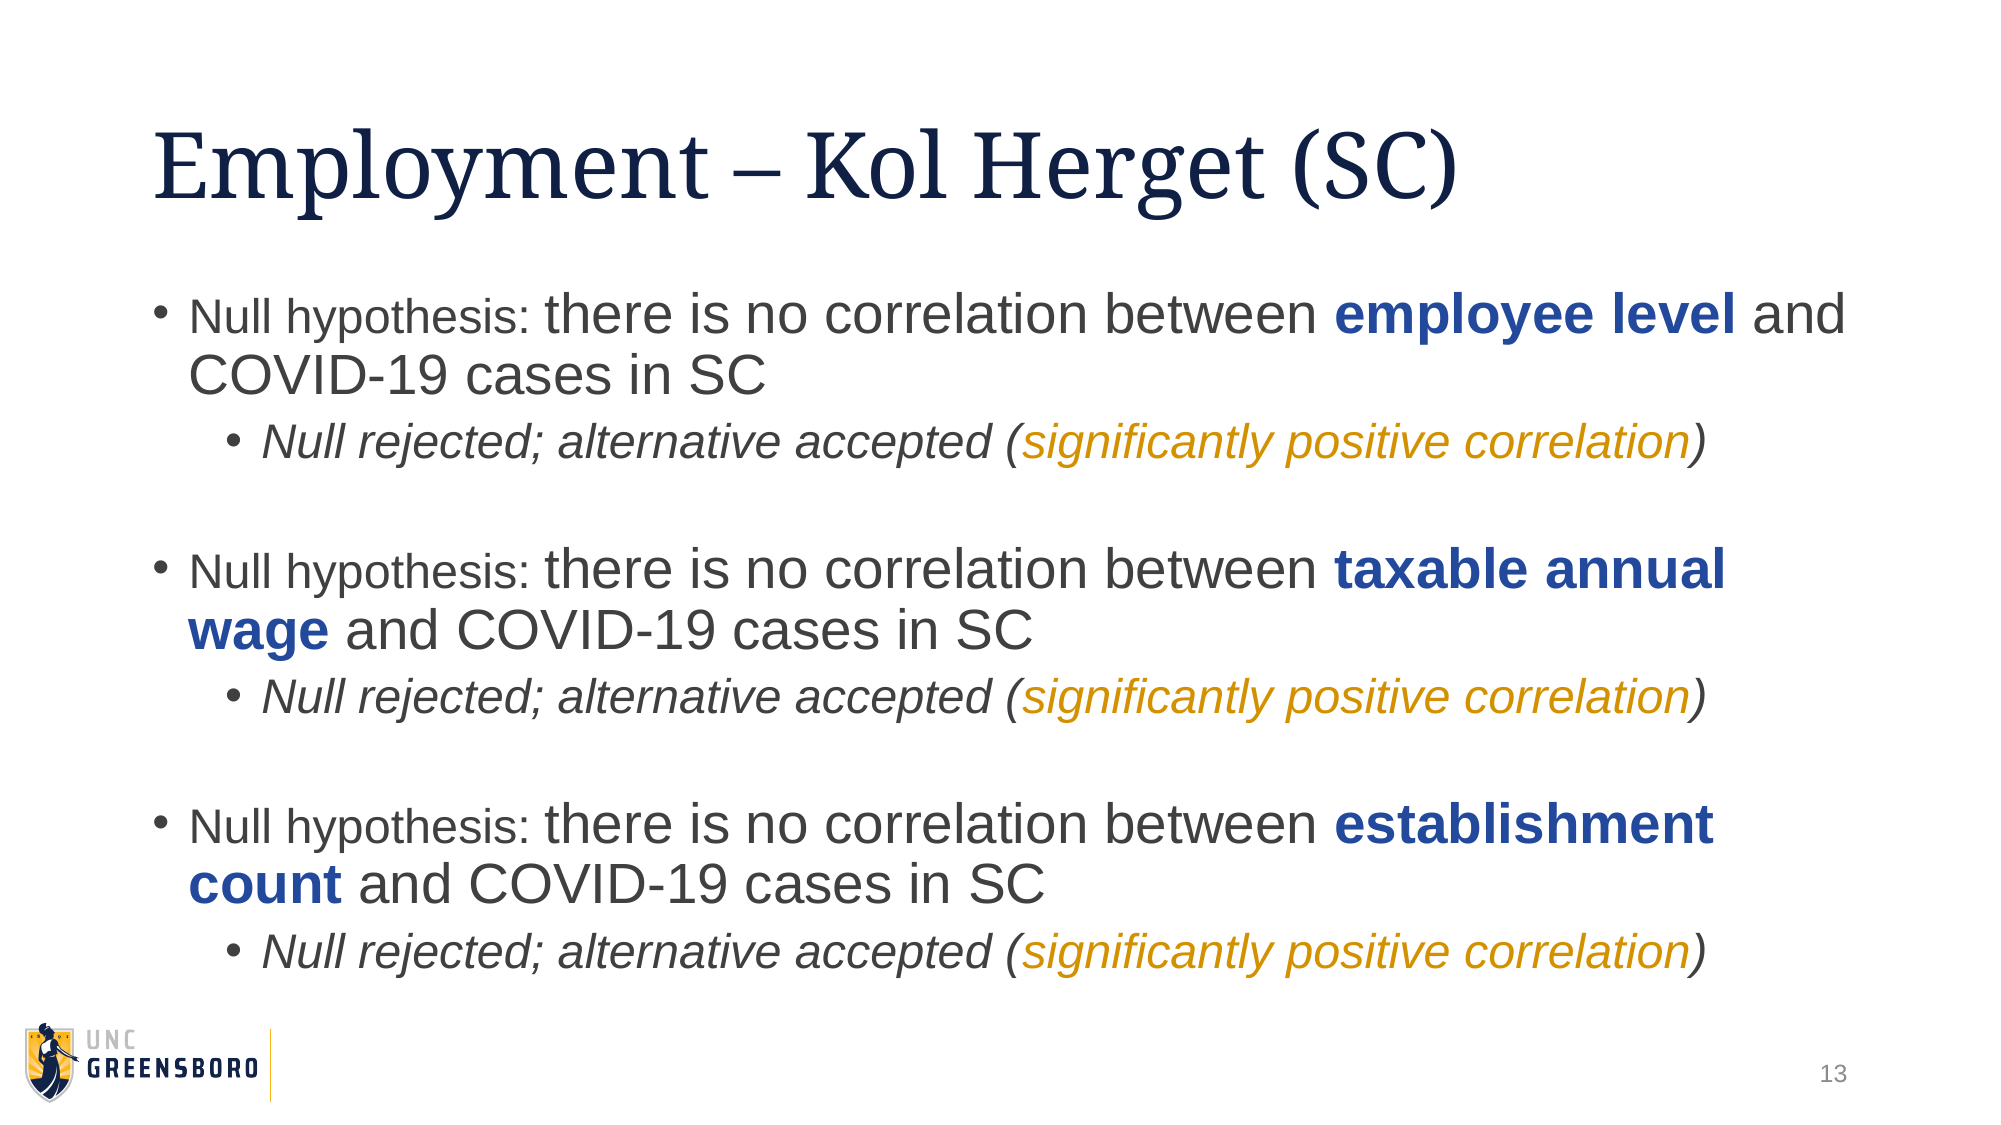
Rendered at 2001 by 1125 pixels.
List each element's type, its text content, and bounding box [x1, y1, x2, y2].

list Null hypothesis: there is no correlation between employee level and COVID-19 cases in SC Null rejected; alternative accepted (significantly positive correlation) Null hypothesis: there is no correlation between taxable annual wage and COVID-19 cases in SC Null rejected; alternative accepted (significantly positive correlation) Null hypothesis: there is no correlation between establishment count and COVID-19 cases in SC Null rejected; alternative accepted (significantly positive correlation) [137, 277, 1863, 992]
title Employment – Kol Herget (SC) [137, 59, 1863, 277]
slide_number 13 [1412, 1042, 1863, 1103]
picture [25, 1023, 271, 1103]
